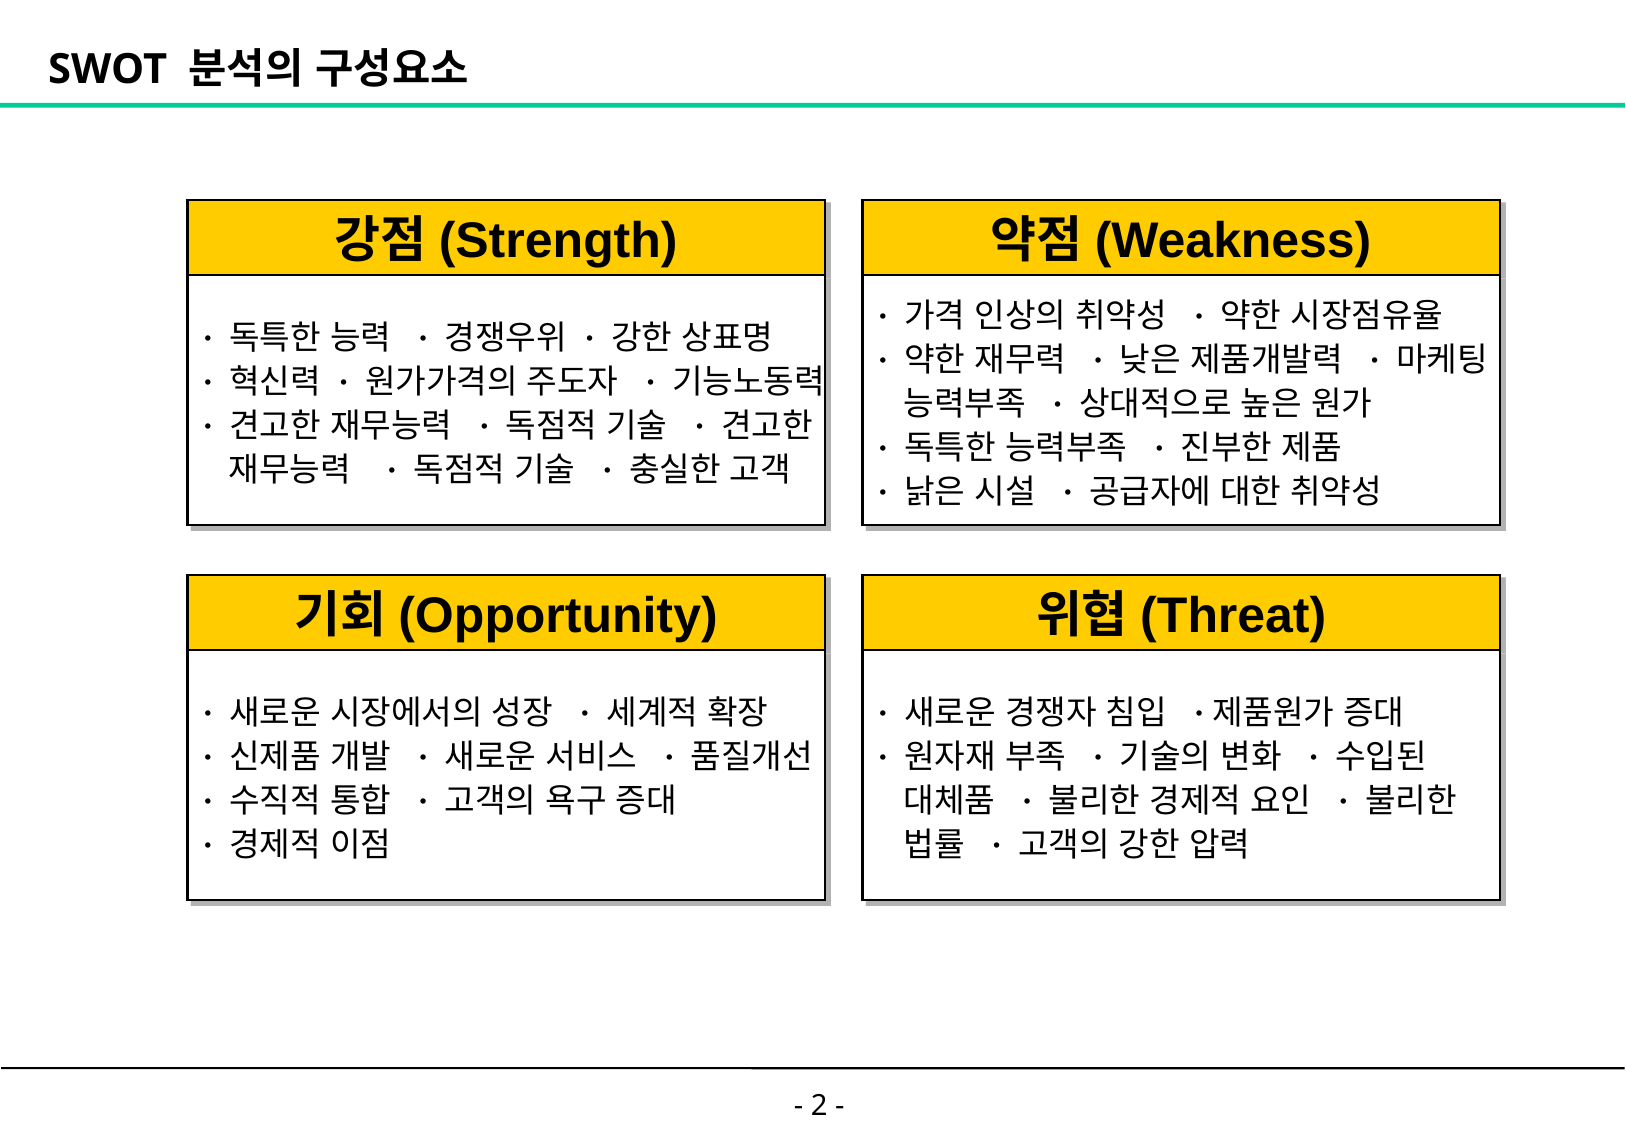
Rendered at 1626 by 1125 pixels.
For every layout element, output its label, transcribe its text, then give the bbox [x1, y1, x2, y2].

text_box · 새로운 시장에서의 성장 · 세계적 확장 · 신제품 개발 · 새로운 서비스 · 품질개선 · 수직적 통합 · 고객의 욕구 증대 · 경제적 이점 [187, 650, 825, 900]
slide_number - 2 - [649, 1067, 989, 1125]
text_box 강점(Strength) [187, 199, 825, 275]
text_box 약점(Weakness) [862, 199, 1500, 275]
text_box · 독특한 능력 · 경쟁우위 · 강한 상표명 · 혁신력 · 원가가격의 주도자 · 기능노동력 · 견고한 재무능력 · 독점적 기술 · 견고한 재무능력 · 독점적 기술 · 충실한 고객 [187, 275, 825, 525]
text_box · 가격 인상의 취약성 · 약한 시장점유율 · 약한 재무력 · 낮은 제품개발력 · 마케팅 능력부족 · 상대적으로 높은 원가 · 독특한 능력부족 · 진부한 제품 · 낡은 시설 · 공급자에 대한 취약성 [862, 275, 1500, 525]
text_box 기회(Opportunity) [187, 574, 825, 650]
title SWOT 분석의 구성요소 [32, 35, 1201, 99]
text_box · 새로운 경쟁자 침입 ·제품원가 증대 · 원자재 부족 · 기술의 변화 · 수입된 대체품 · 불리한 경제적 요인 · 불리한 법률 · 고객의 강한 압력 [862, 650, 1500, 900]
text_box 위협(Threat) [862, 574, 1500, 650]
